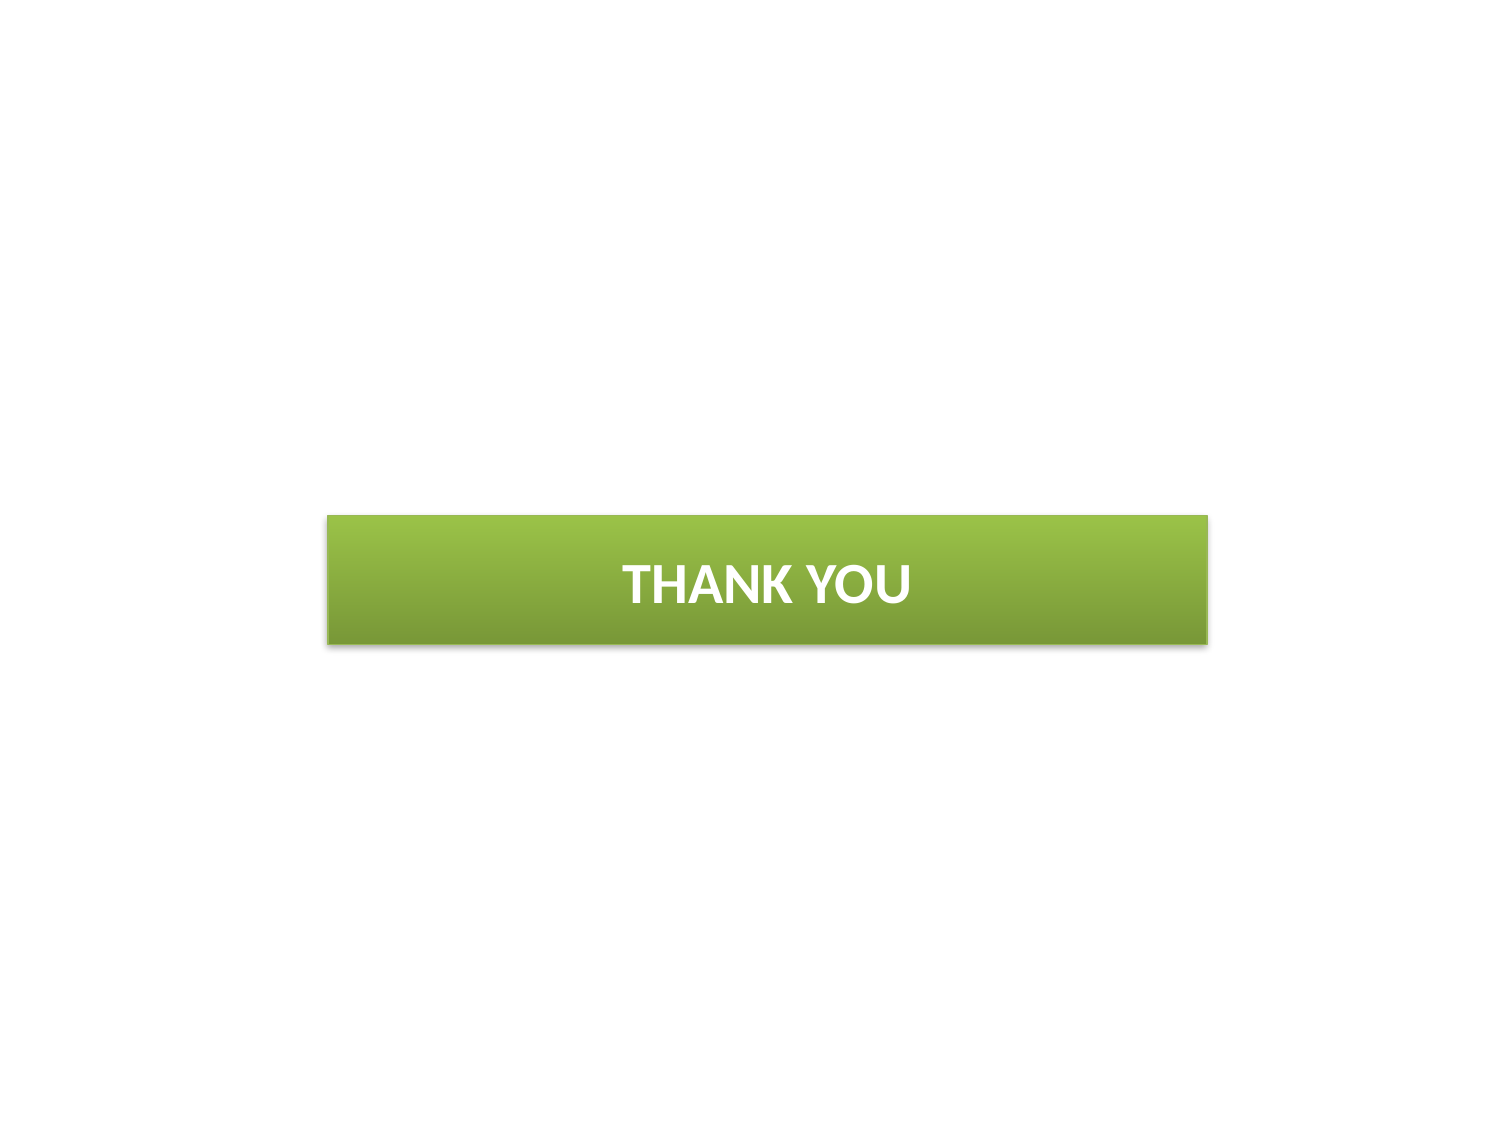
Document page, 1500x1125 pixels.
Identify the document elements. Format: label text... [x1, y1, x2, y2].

text_box THANK YOU [327, 515, 1208, 645]
